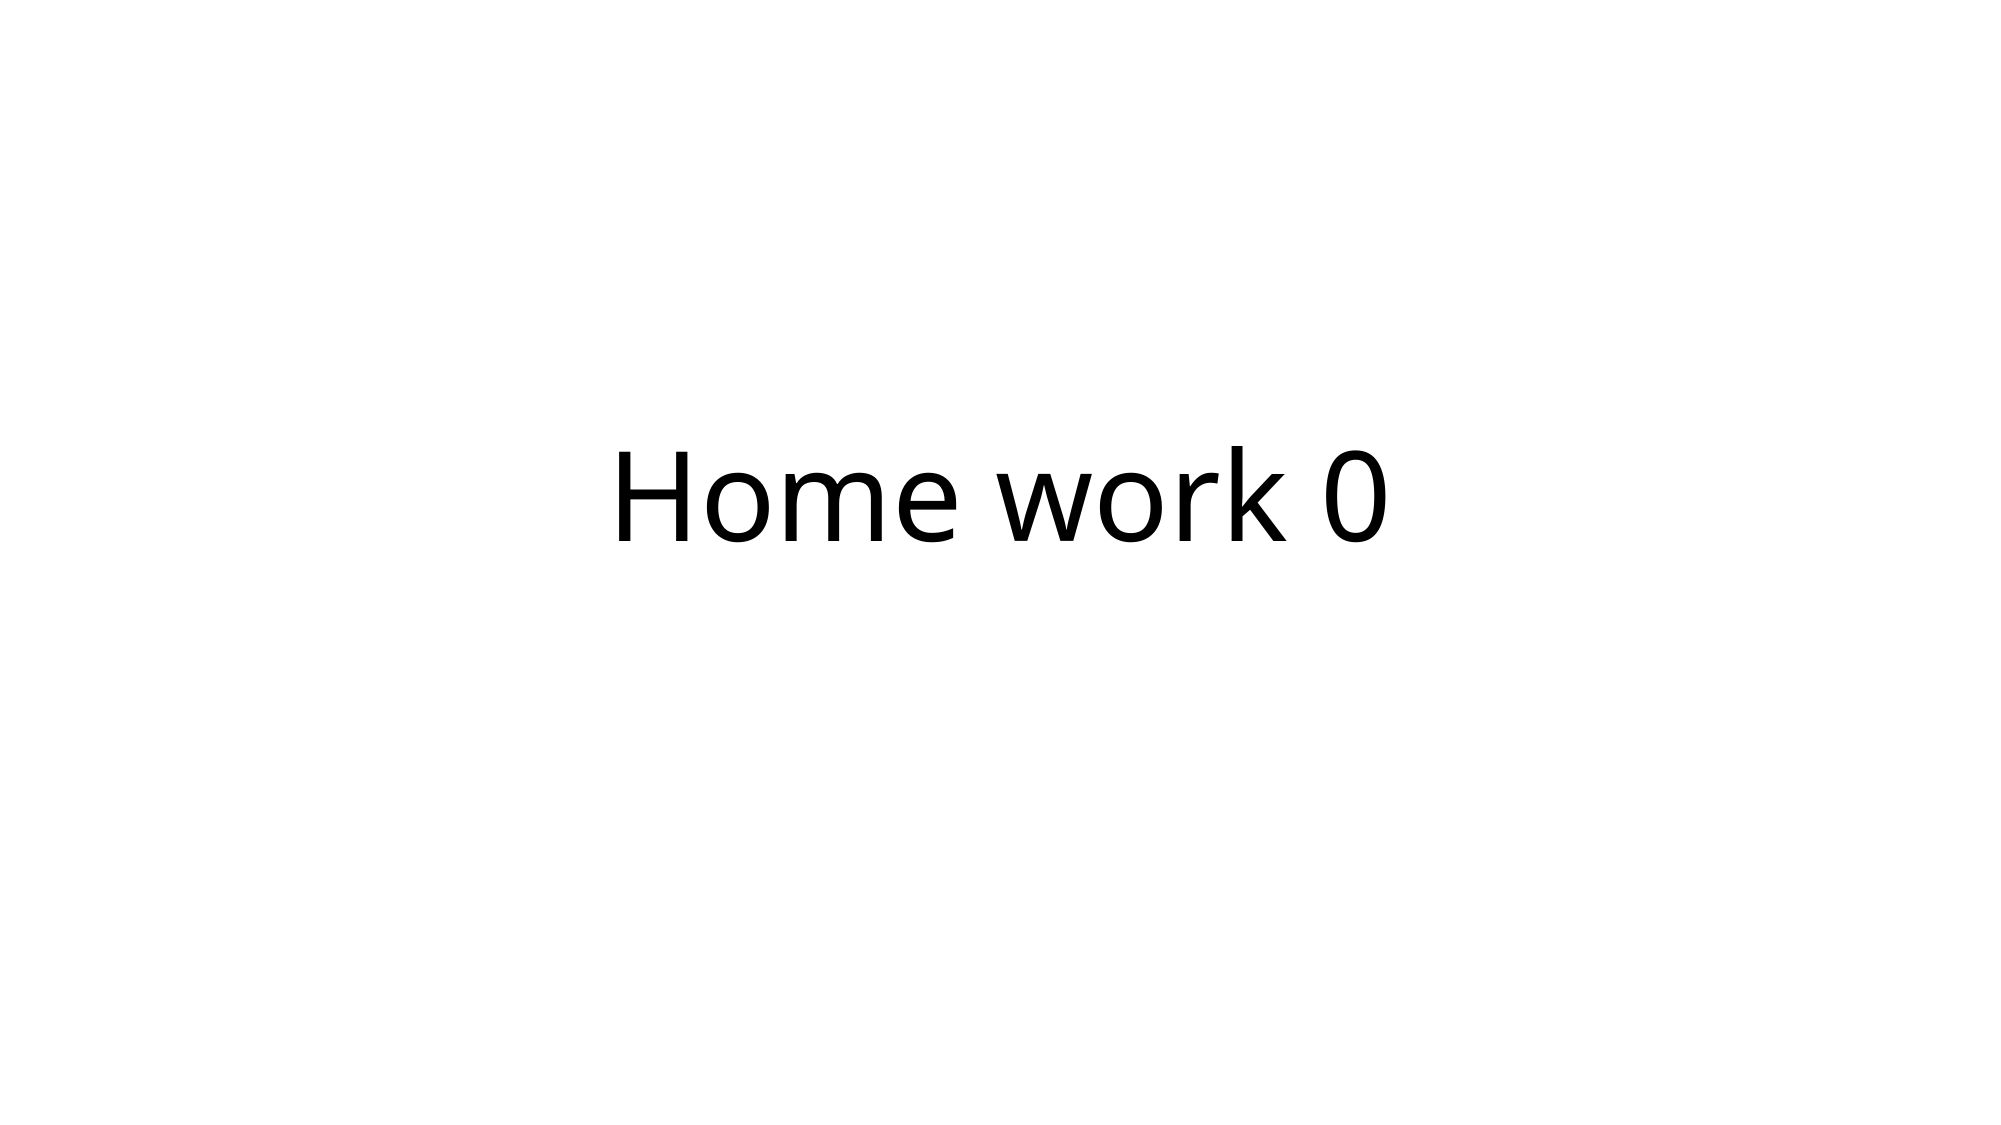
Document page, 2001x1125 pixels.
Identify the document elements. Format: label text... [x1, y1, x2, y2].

title Home work 0 [249, 184, 1750, 576]
